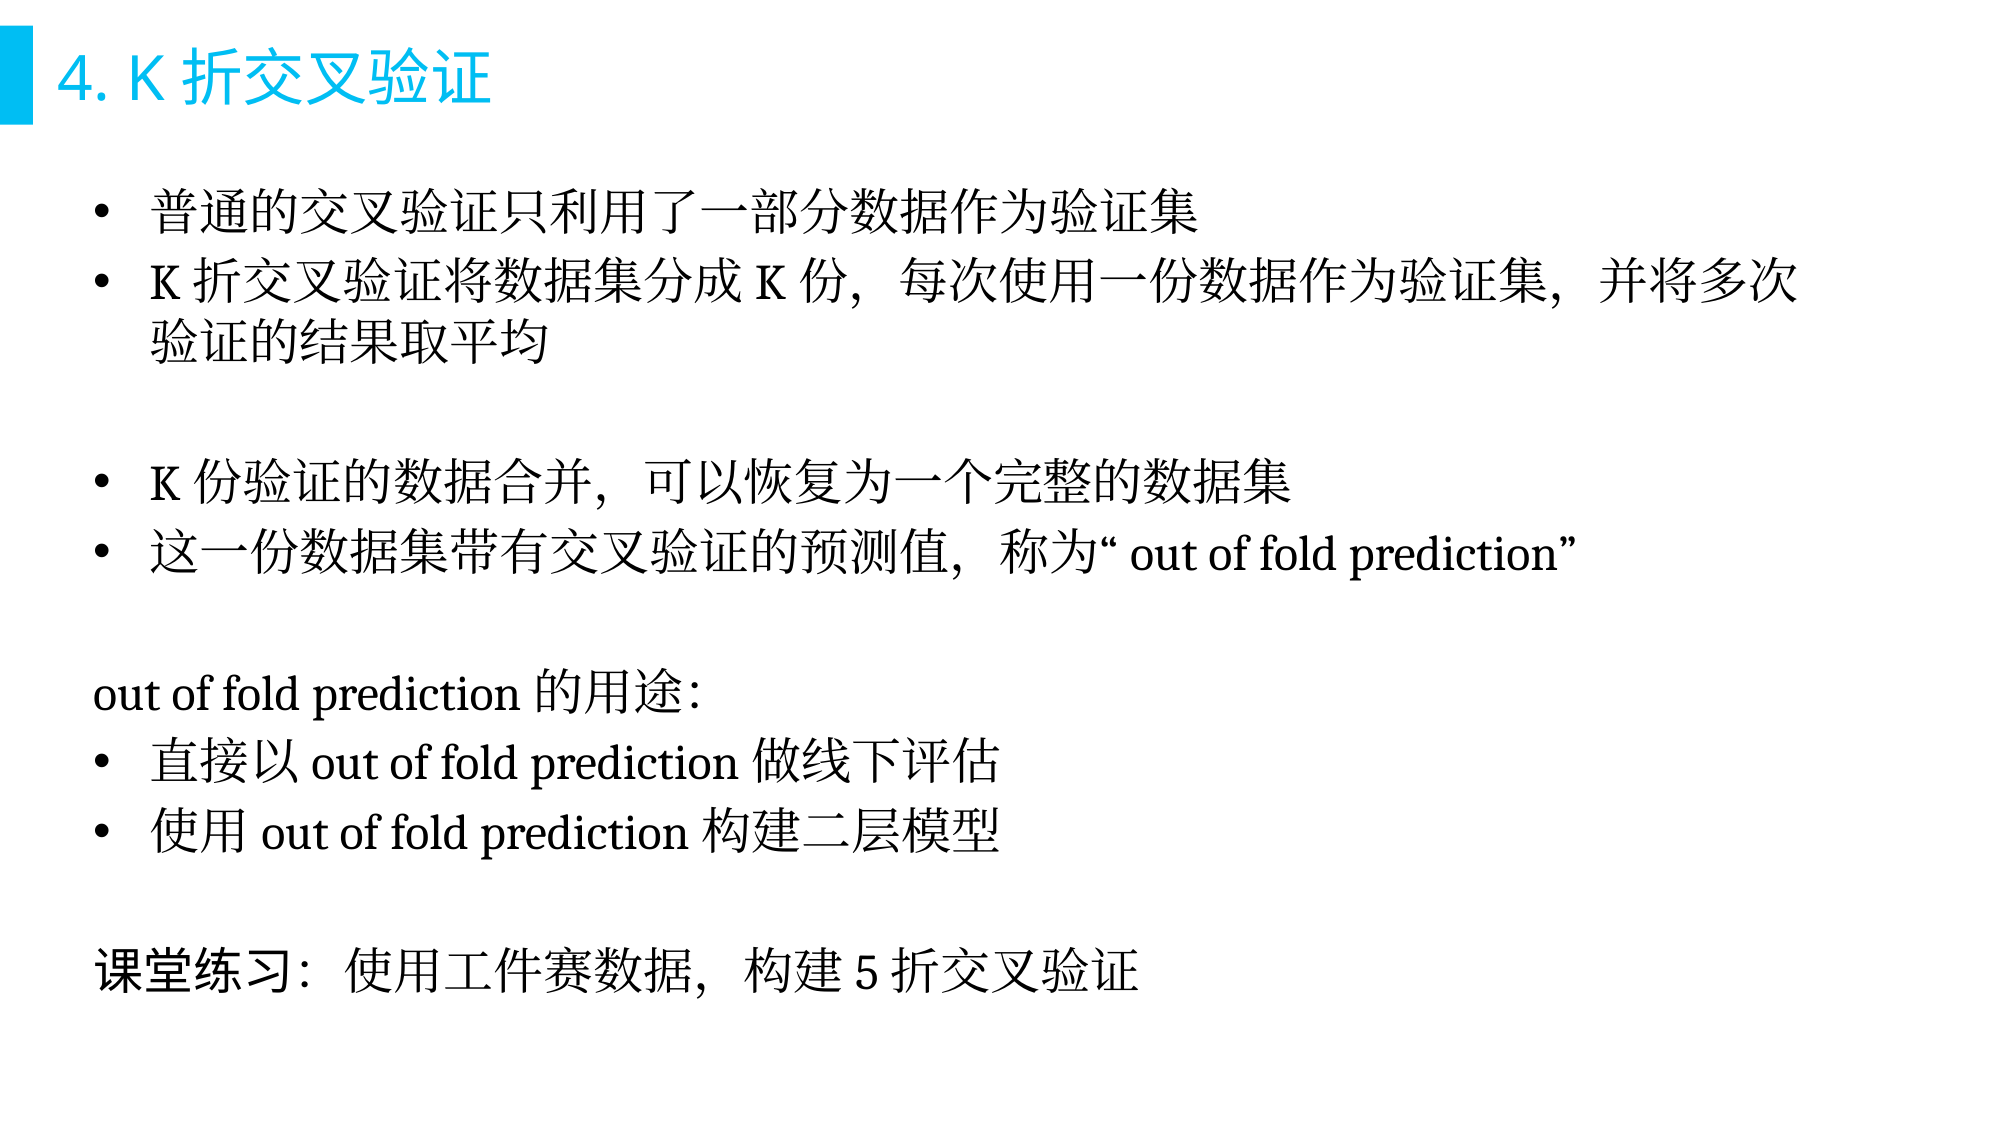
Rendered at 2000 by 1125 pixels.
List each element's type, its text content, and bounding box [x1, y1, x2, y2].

title 4. K折交叉验证 [42, 25, 1933, 125]
text_box 普通的交叉验证只利用了一部分数据作为验证集 K折交叉验证将数据集分成K份，每次使用一份数据作为验证集，并将多次验证的结果取平均 K份验证的数据合并，可以恢复为一个完整的数据集 这一份数据集带有交叉验证的预测值，称为“out of fold prediction” out of fold prediction的用途： 直接以out of fold prediction做线下评估 使用out of fold prediction构建二层模型 课堂练习：使用工件赛数据，构建5折交叉验证 [78, 172, 1840, 1083]
